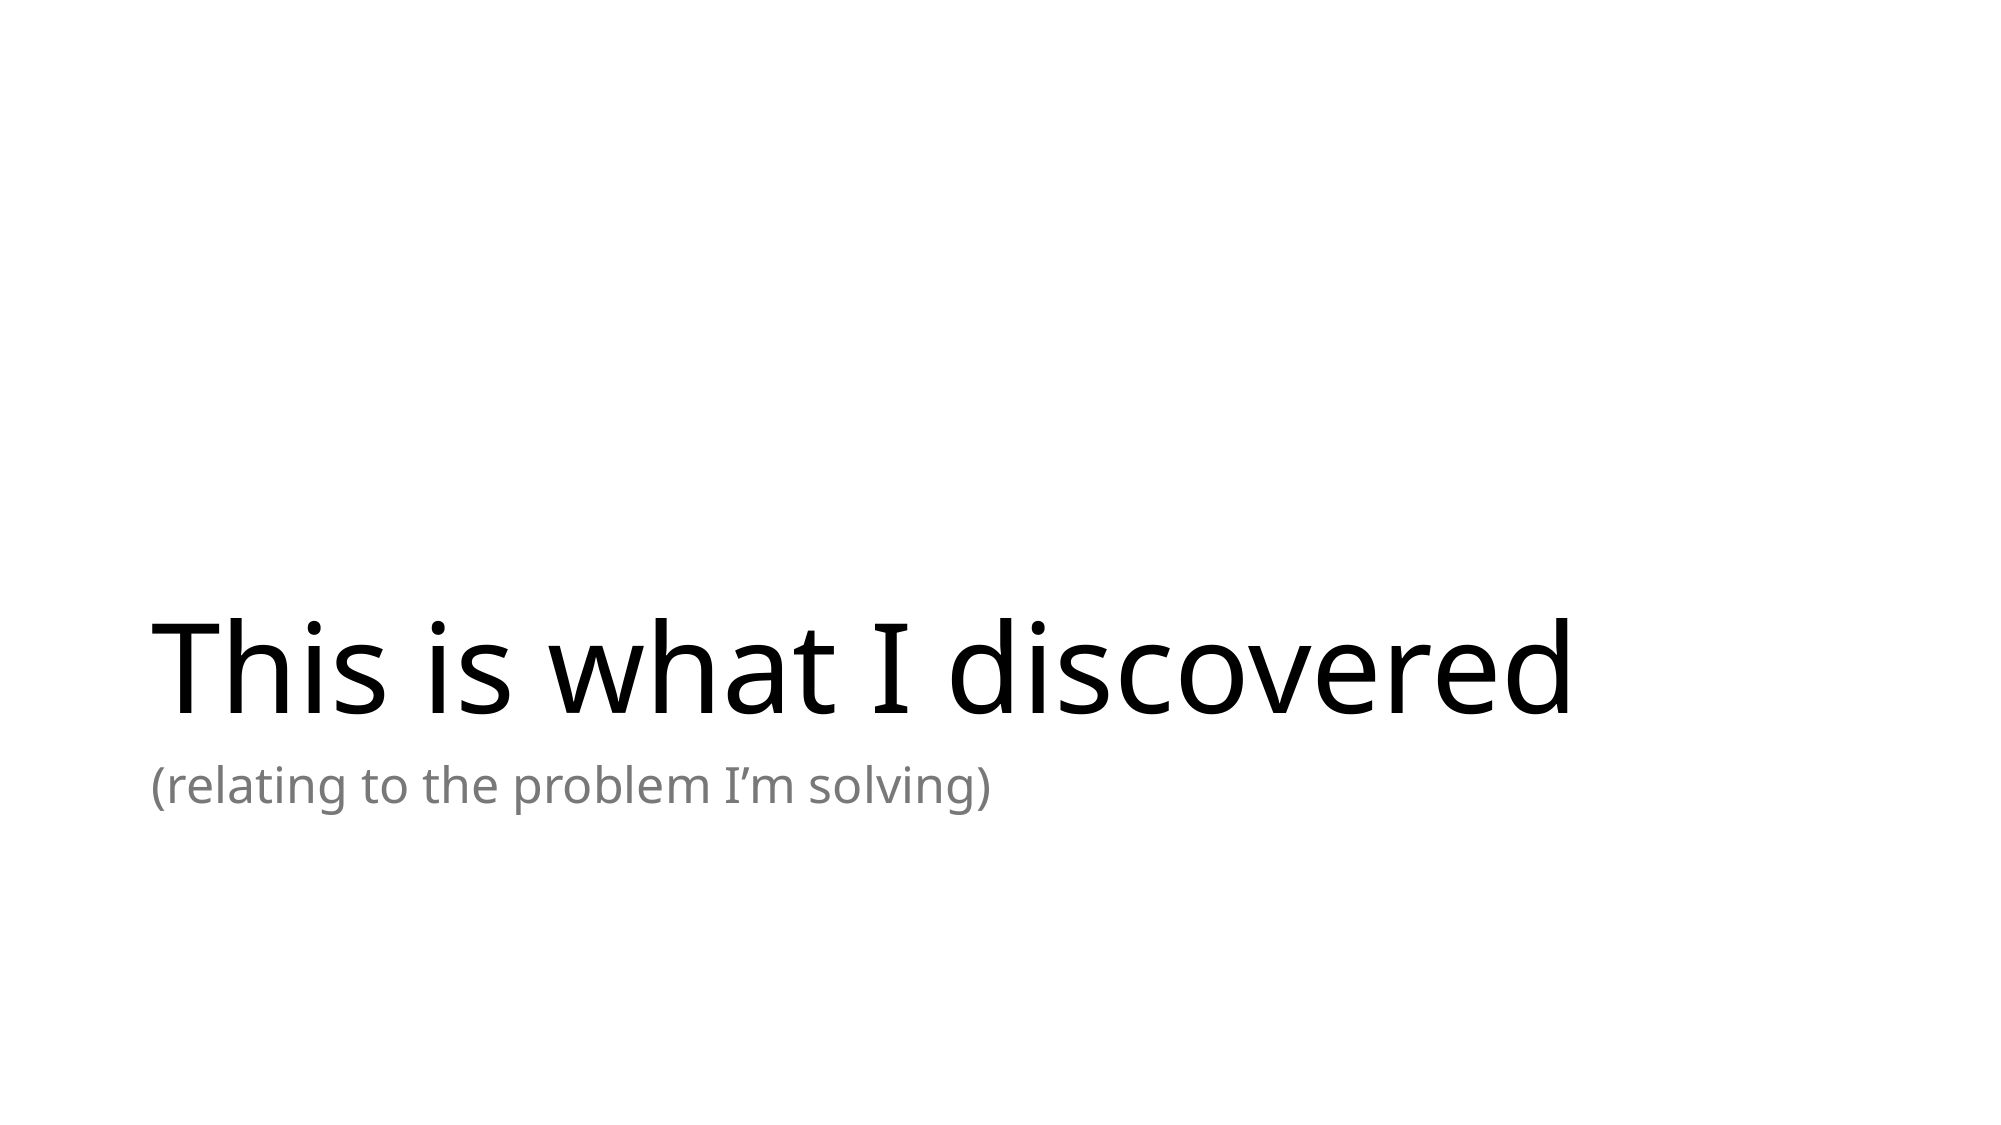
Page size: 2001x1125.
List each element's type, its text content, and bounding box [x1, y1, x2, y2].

list (relating to the problem I’m solving) [136, 752, 1862, 999]
title This is what I discovered [136, 280, 1862, 749]
